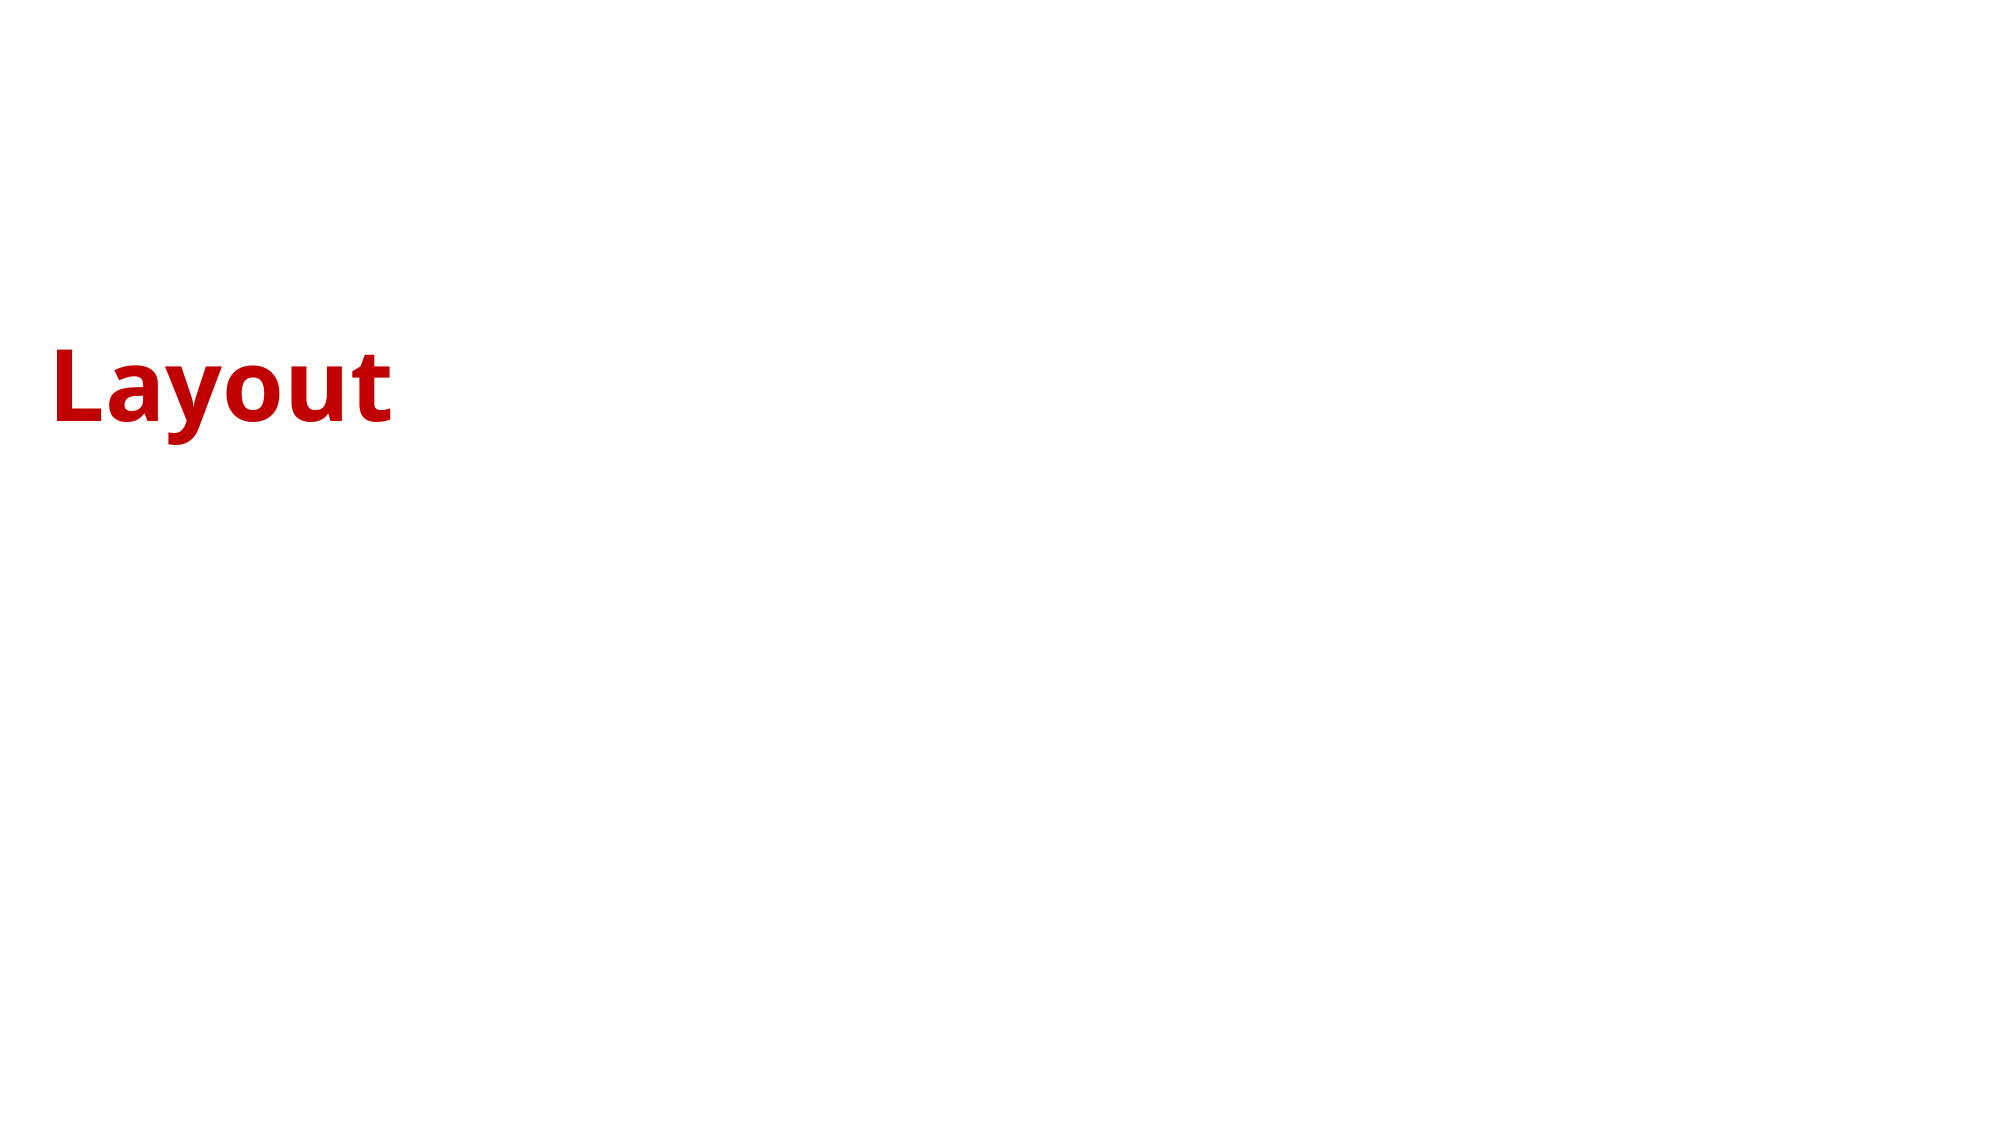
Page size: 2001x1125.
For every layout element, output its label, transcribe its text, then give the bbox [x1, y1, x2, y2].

text_box Layout [48, 332, 1914, 449]
